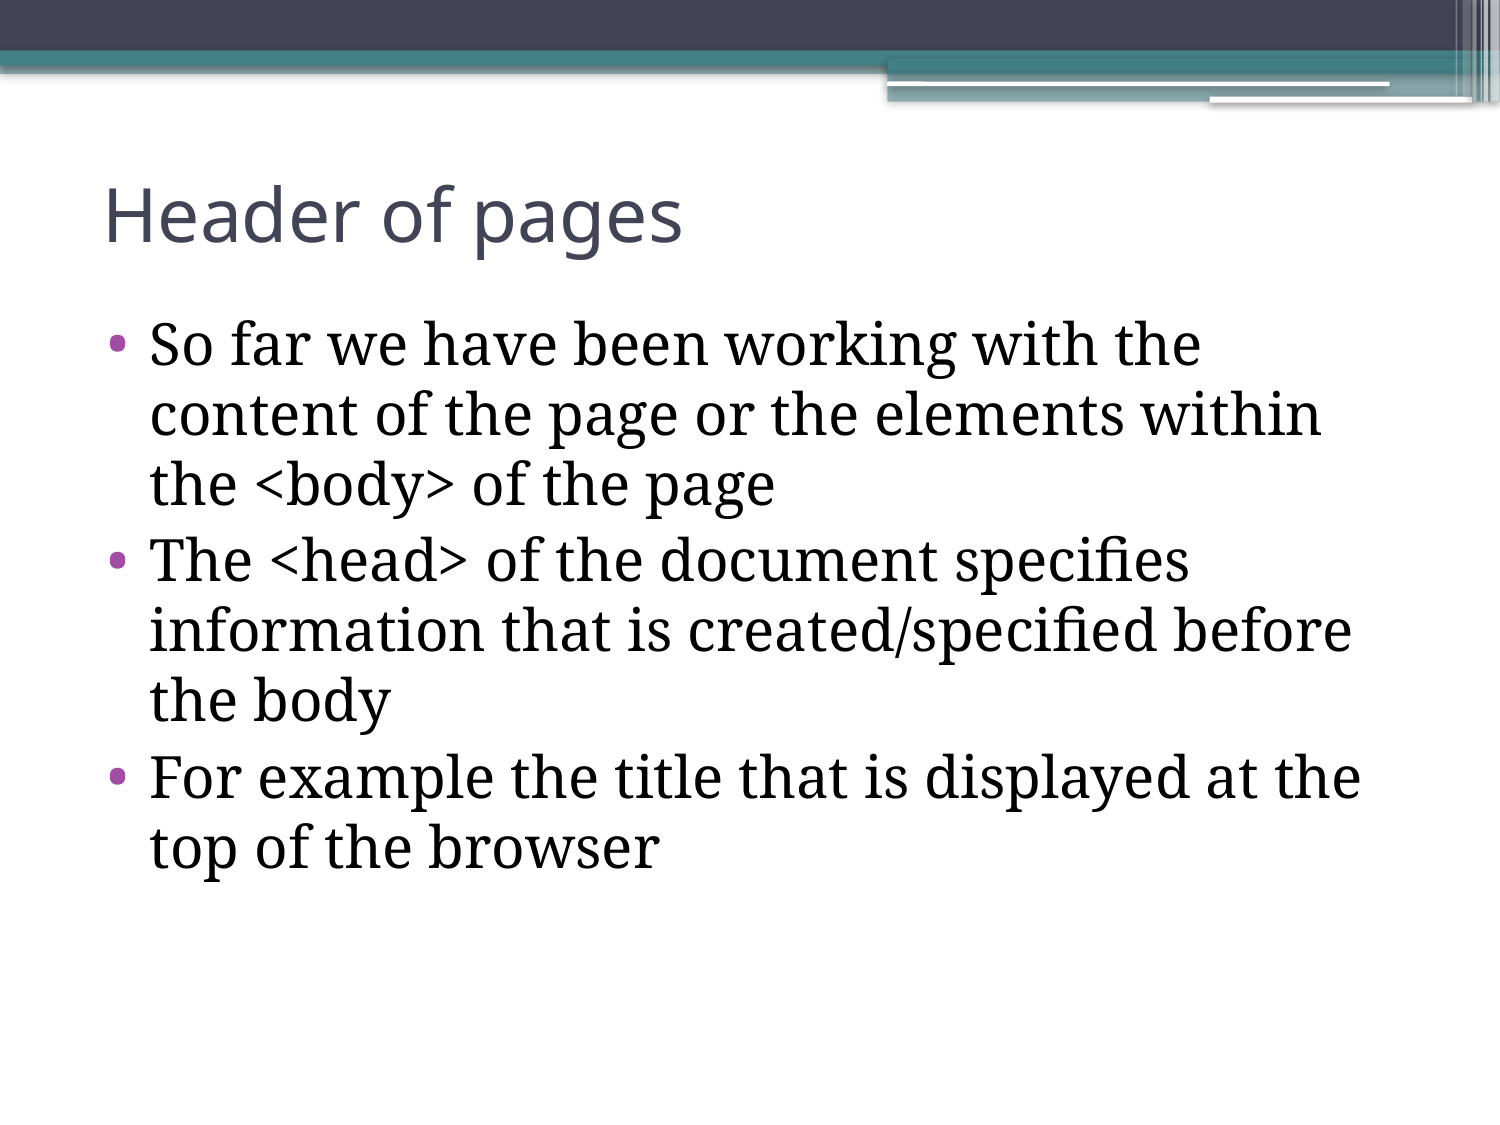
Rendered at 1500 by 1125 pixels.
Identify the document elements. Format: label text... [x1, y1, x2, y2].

list So far we have been working with the content of the page or the elements within the <body> of the page The <head> of the document specifies information that is created/specified before the body For example the title that is displayed at the top of the browser [75, 299, 1425, 1079]
title Header of pages [87, 125, 1438, 300]
